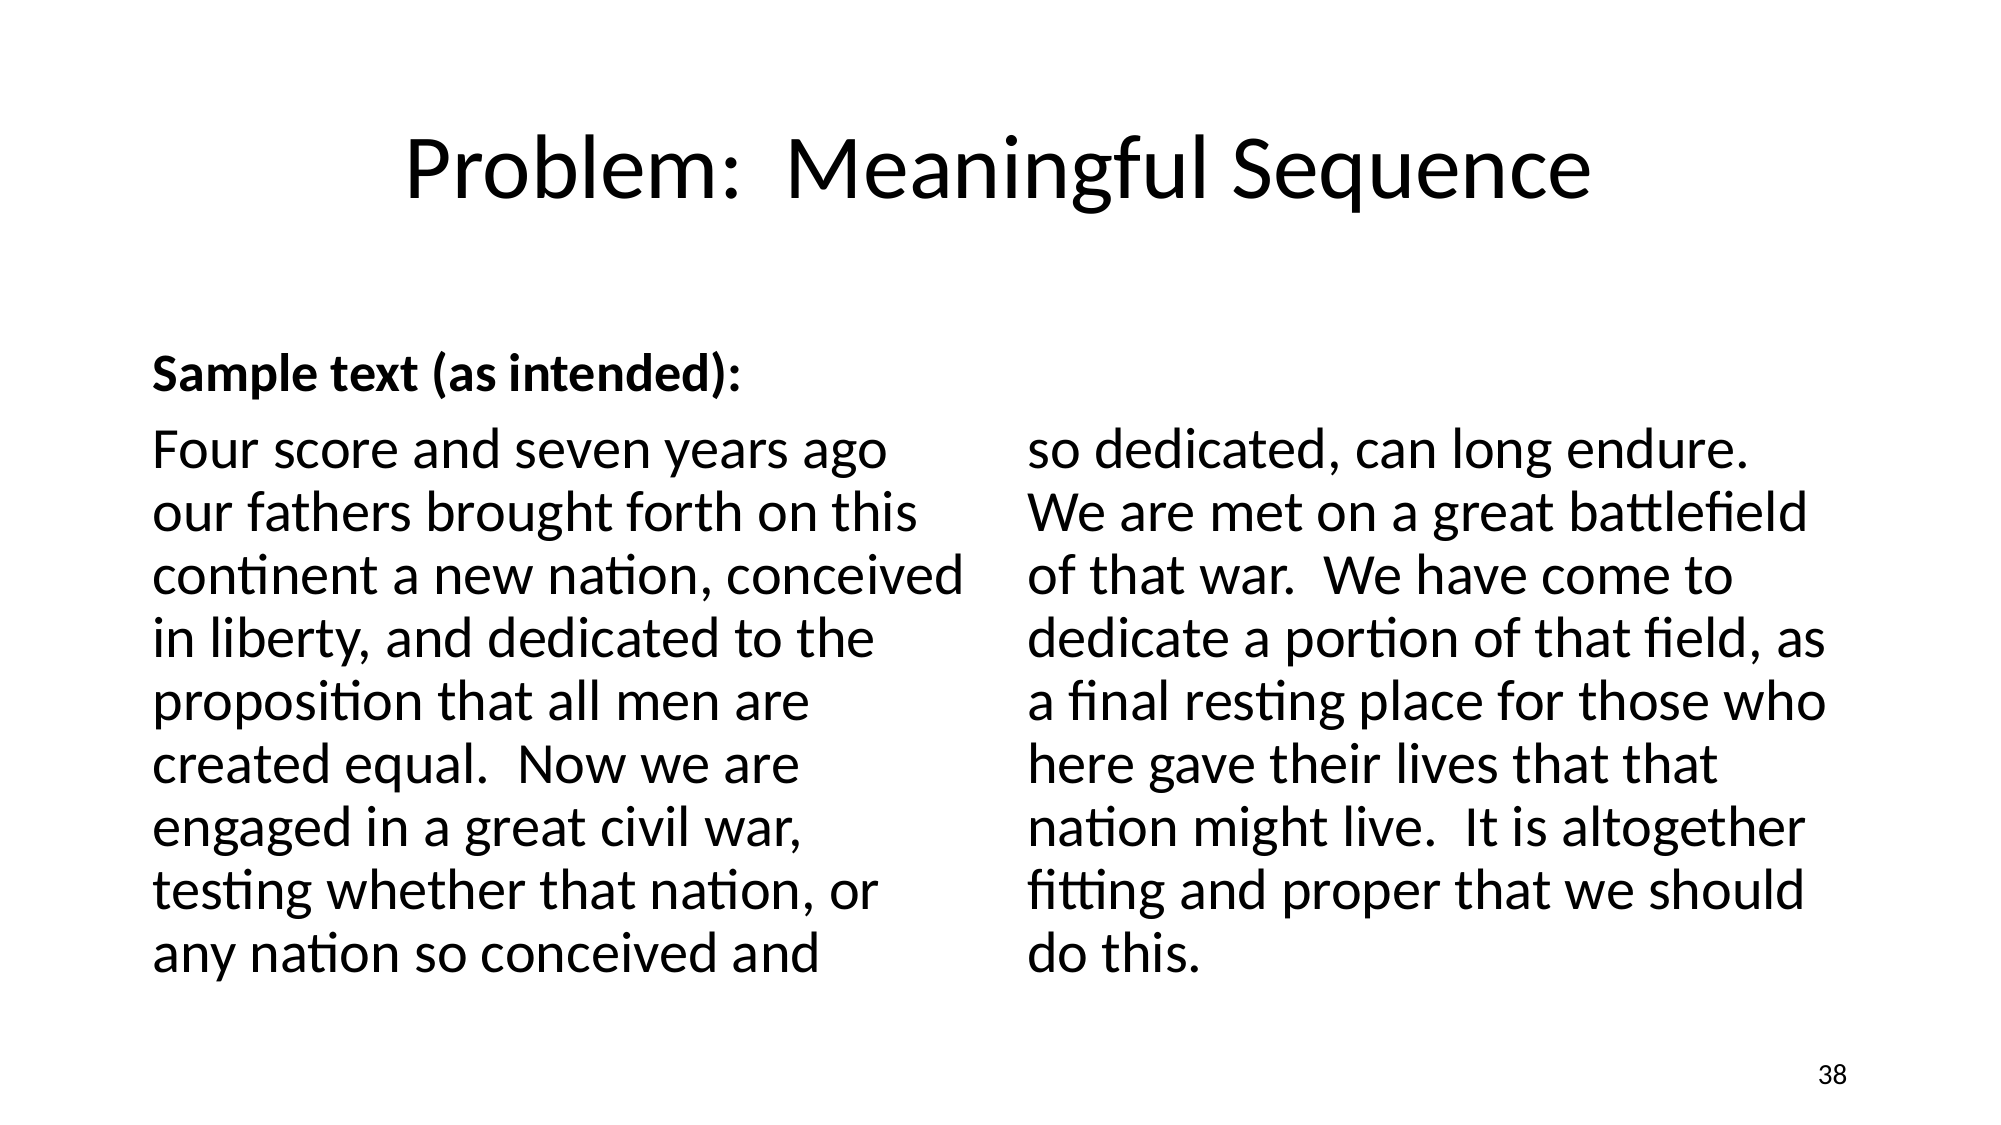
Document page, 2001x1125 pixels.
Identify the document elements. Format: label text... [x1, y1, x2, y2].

list Four score and seven years ago our fathers brought forth on this continent a new nation, conceived in liberty, and dedicated to the proposition that all men are created equal. Now we are engaged in a great civil war, testing whether that nation, or any nation so conceived and [137, 410, 984, 1016]
title Problem: Meaningful Sequence [137, 59, 1863, 278]
list Sample text (as intended): [137, 275, 984, 410]
list so dedicated, can long endure. We are met on a great battlefield of that war. We have come to dedicate a portion of that field, as a final resting place for those who here gave their lives that that nation might live. It is altogether fitting and proper that we should do this. [1012, 410, 1863, 1016]
slide_number ‹#› [1412, 1042, 1863, 1103]
